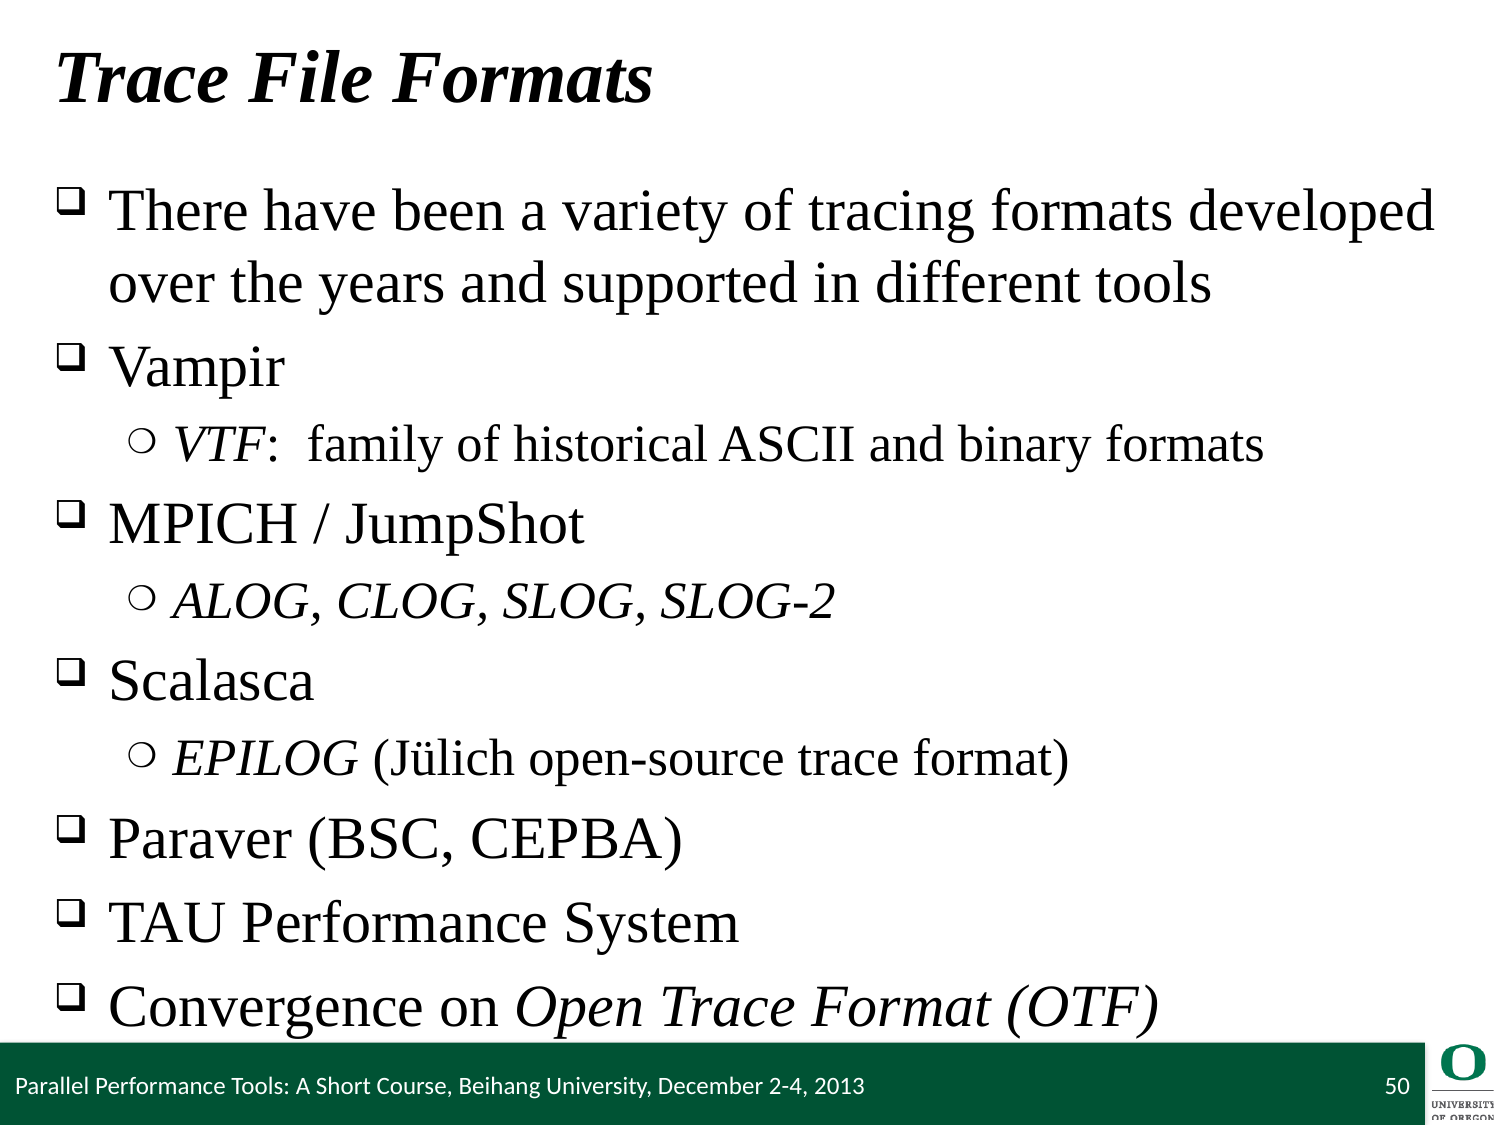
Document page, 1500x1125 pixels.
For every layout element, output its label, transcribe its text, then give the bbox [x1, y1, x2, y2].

slide_number 50 [1074, 1044, 1425, 1125]
footer Parallel Performance Tools: A Short Course, Beihang University, December 2-4, 2013 [0, 1044, 988, 1125]
list There have been a variety of tracing formats developed over the years and supported in different tools Vampir VTF: family of historical ASCII and binary formats MPICH / JumpShot ALOG, CLOG, SLOG, SLOG-2 Scalasca EPILOG (Jülich open-source trace format) Paraver (BSC, CEPBA)‏ TAU Performance System Convergence on Open Trace Format (OTF) [39, 162, 1500, 1046]
title Trace File Formats [39, 0, 1500, 145]
